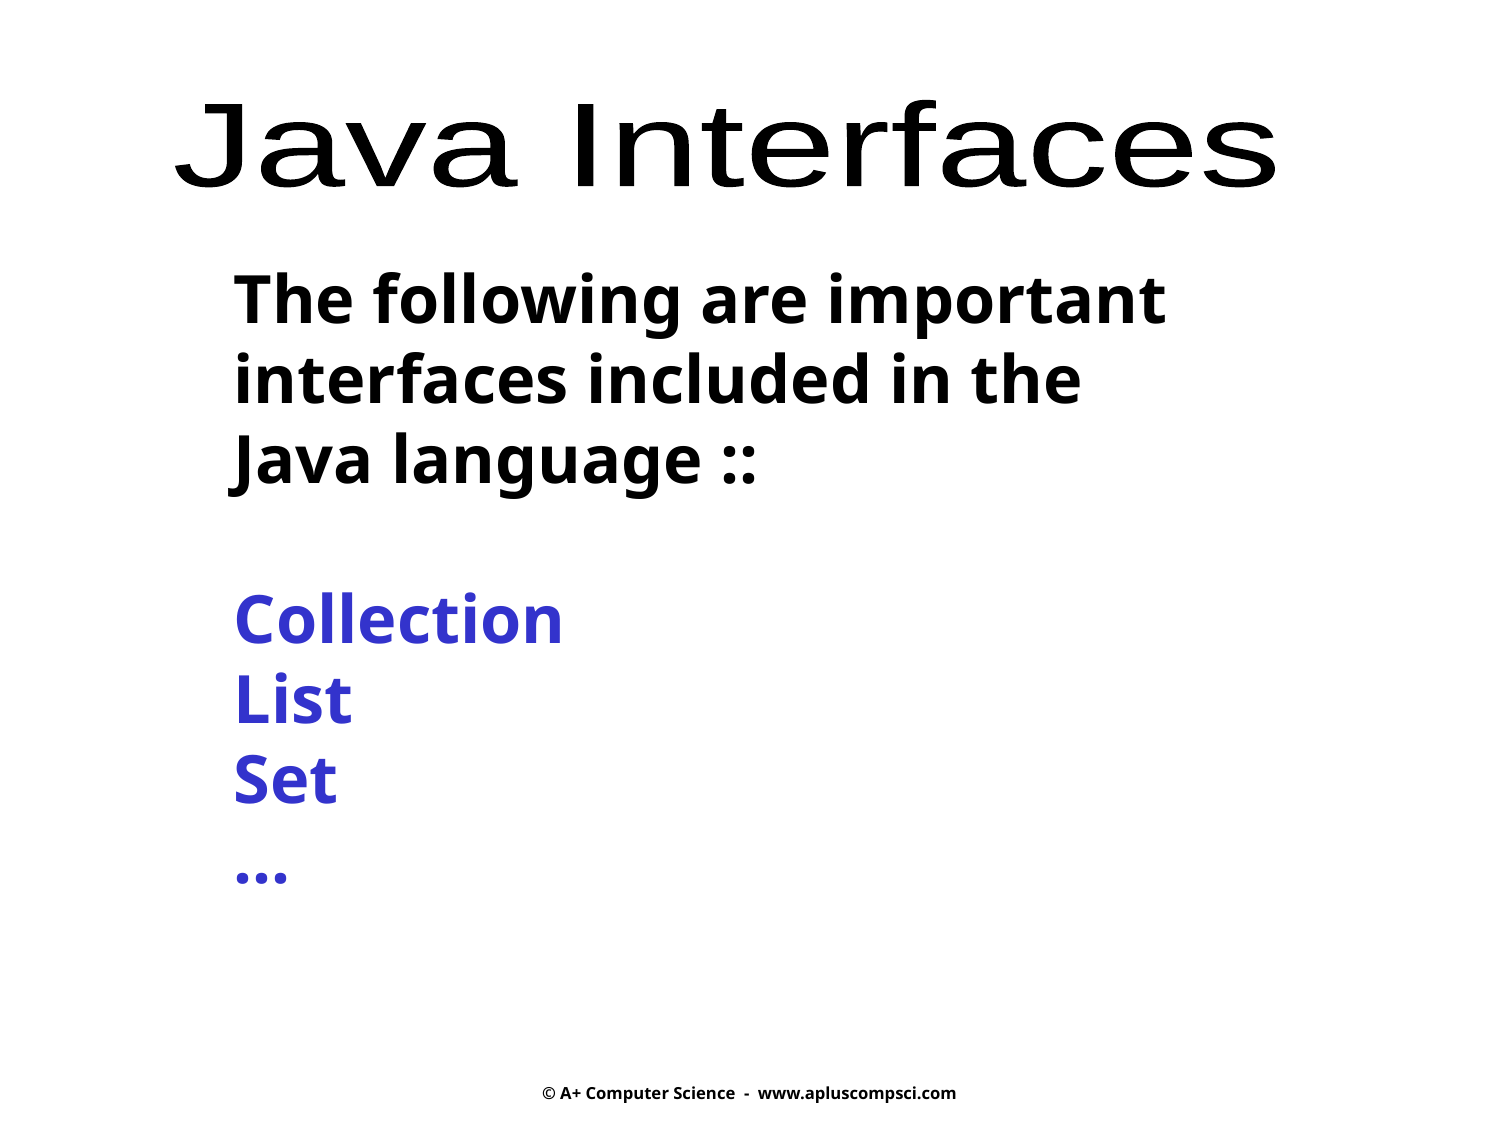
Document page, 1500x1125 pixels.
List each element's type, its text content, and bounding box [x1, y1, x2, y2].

footer © A+ Computer Science - www.apluscompsci.com [512, 1024, 988, 1101]
text_box The following are important interfaces included in the Java language :: Collection List Set … [218, 249, 1201, 985]
